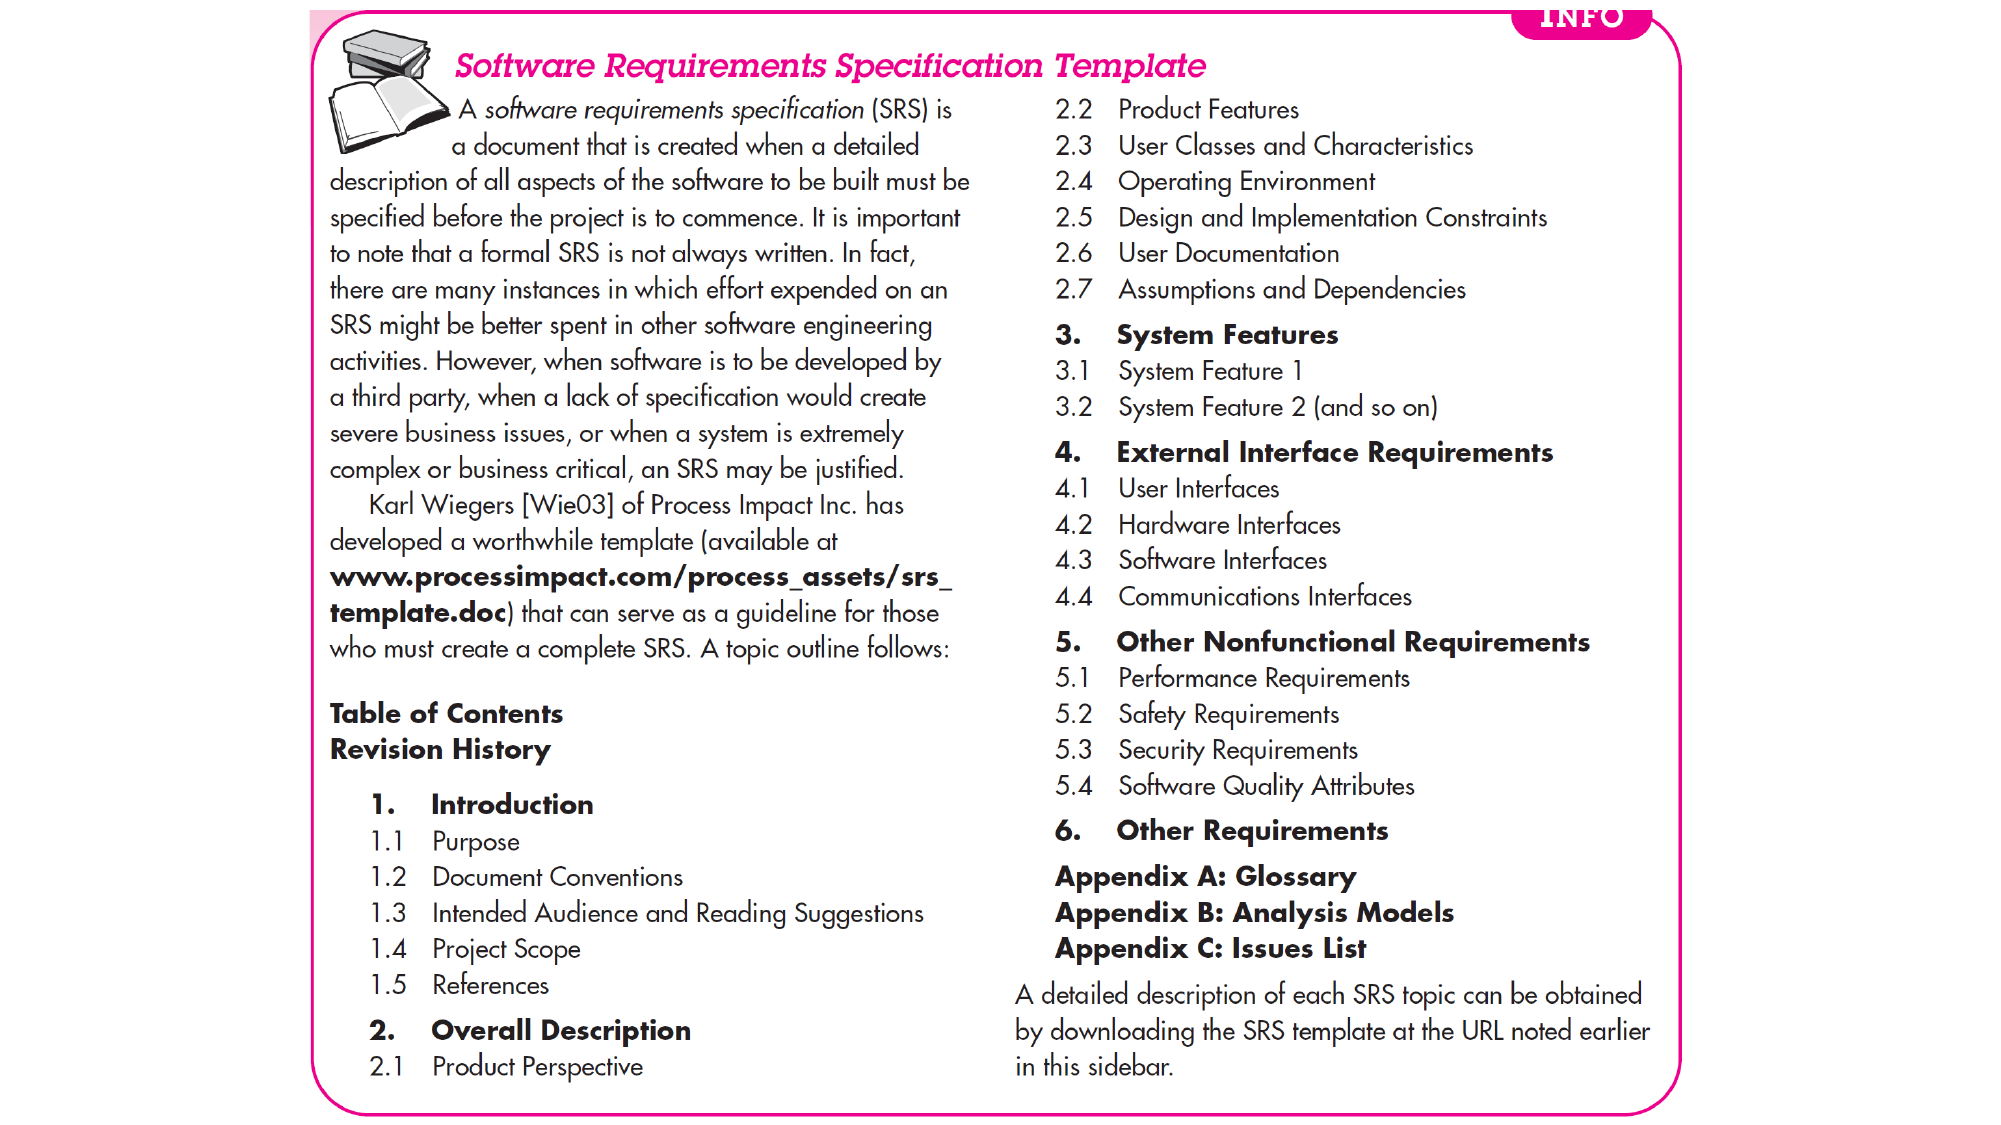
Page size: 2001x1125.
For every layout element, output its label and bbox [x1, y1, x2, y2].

picture [309, 10, 1684, 1120]
